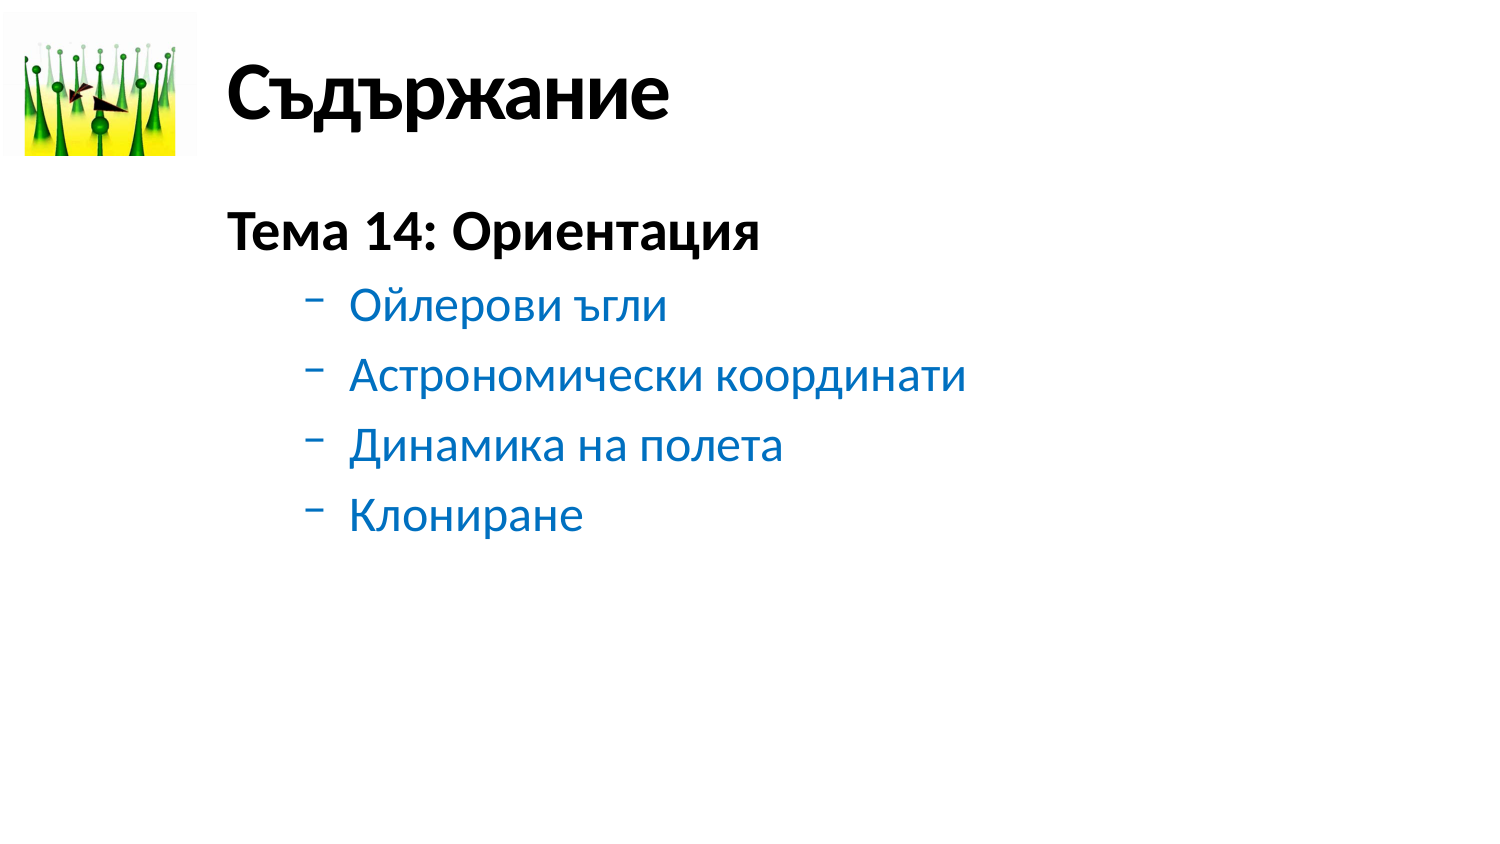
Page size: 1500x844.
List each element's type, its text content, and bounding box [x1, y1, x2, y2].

list Тема 14: Ориентация Ойлерови ъгли Астрономически координати Динамика на полета Клониране [212, 184, 1500, 797]
picture [3, 12, 197, 156]
title Съдържание [212, 21, 1500, 150]
